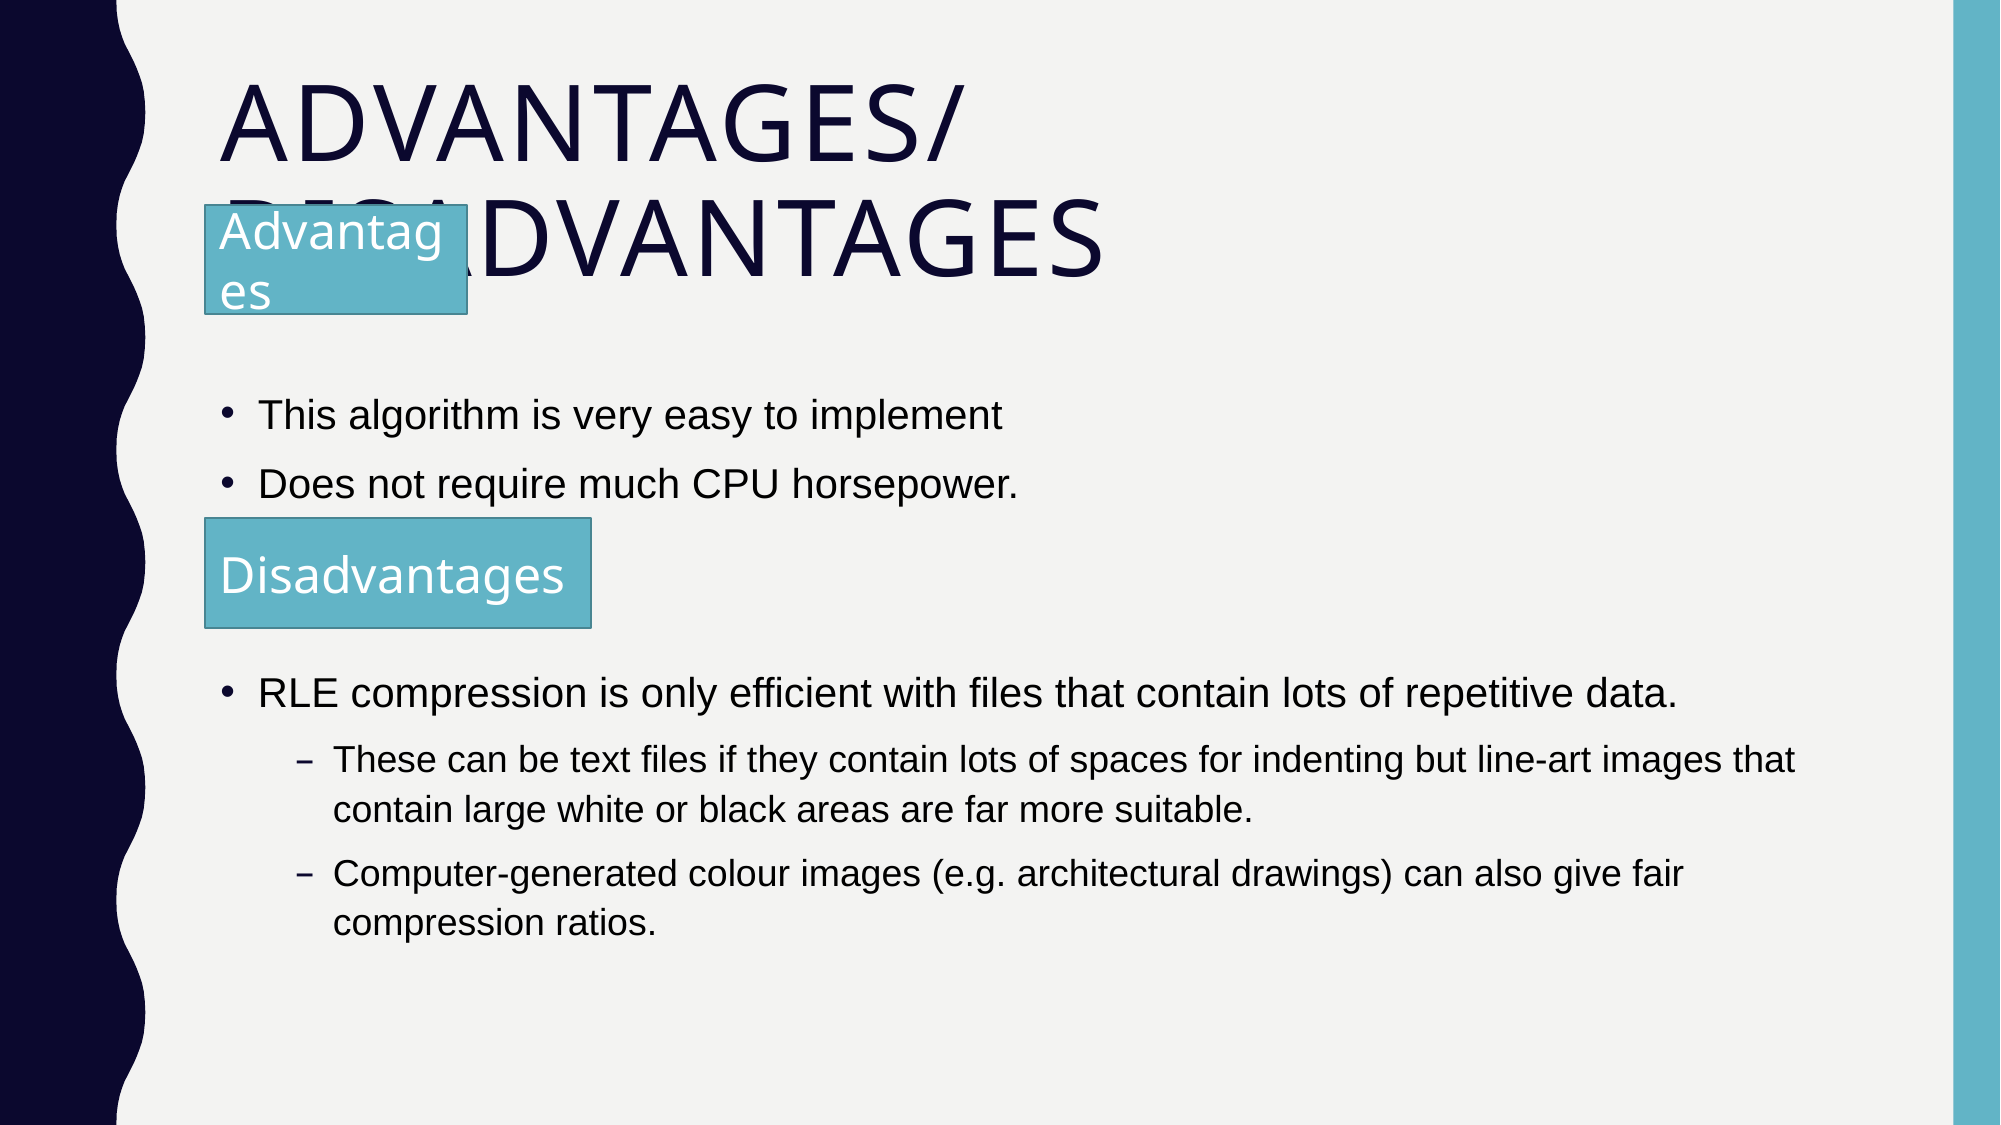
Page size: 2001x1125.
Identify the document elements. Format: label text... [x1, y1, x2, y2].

text_box Advantages [204, 204, 468, 315]
title Advantages/ Disadvantages [205, 62, 1875, 205]
list This algorithm is very easy to implement Does not require much CPU horsepower. RLE compression is only efficient with files that contain lots of repetitive data. These can be text files if they contain lots of spaces for indenting but line-art images that contain large white or black areas are far more suitable. Computer-generated colour images (e.g. architectural drawings) can also give fair compression ratios. [205, 375, 1875, 965]
text_box Disadvantages [204, 517, 592, 629]
